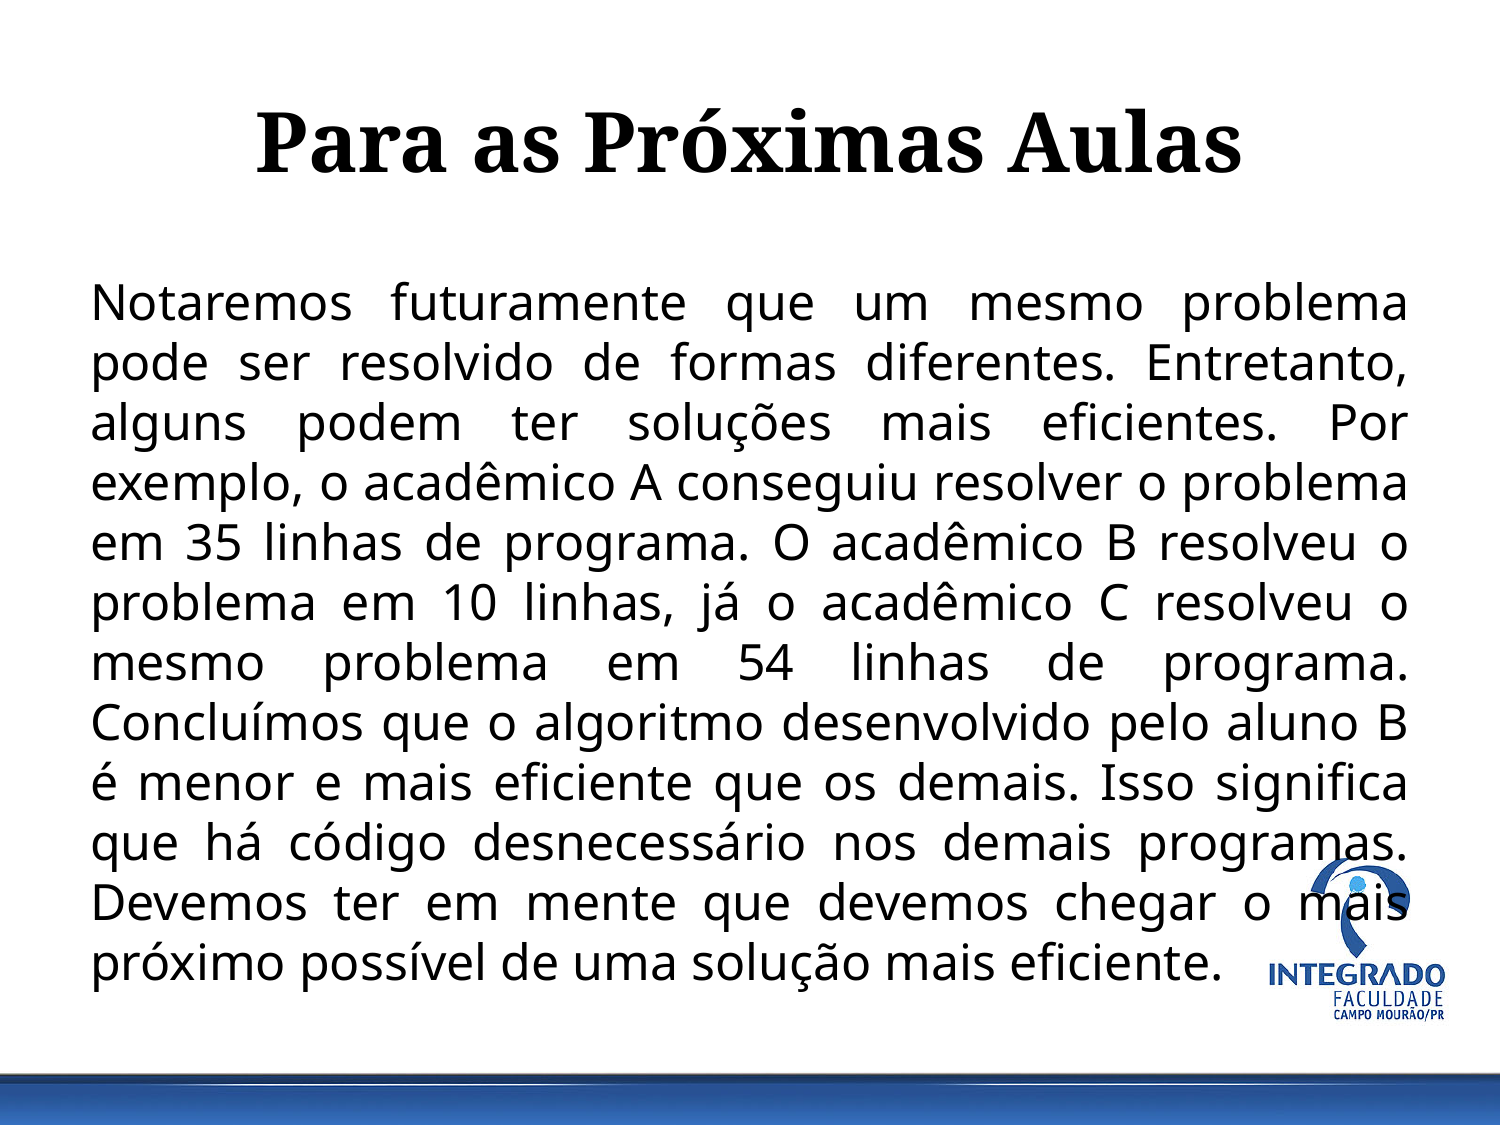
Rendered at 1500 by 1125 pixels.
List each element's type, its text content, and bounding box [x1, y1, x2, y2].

list Notaremos futuramente que um mesmo problema pode ser resolvido de formas diferentes. Entretanto, alguns podem ter soluções mais eficientes. Por exemplo, o acadêmico A conseguiu resolver o problema em 35 linhas de programa. O acadêmico B resolveu o problema em 10 linhas, já o acadêmico C resolveu o mesmo problema em 54 linhas de programa. Concluímos que o algoritmo desenvolvido pelo aluno B é menor e mais eficiente que os demais. Isso significa que há código desnecessário nos demais programas. Devemos ter em mente que devemos chegar o mais próximo possível de uma solução mais eficiente. [75, 262, 1425, 1005]
picture [0, 0, 1500, 1125]
title Para as Próximas Aulas [75, 45, 1425, 233]
